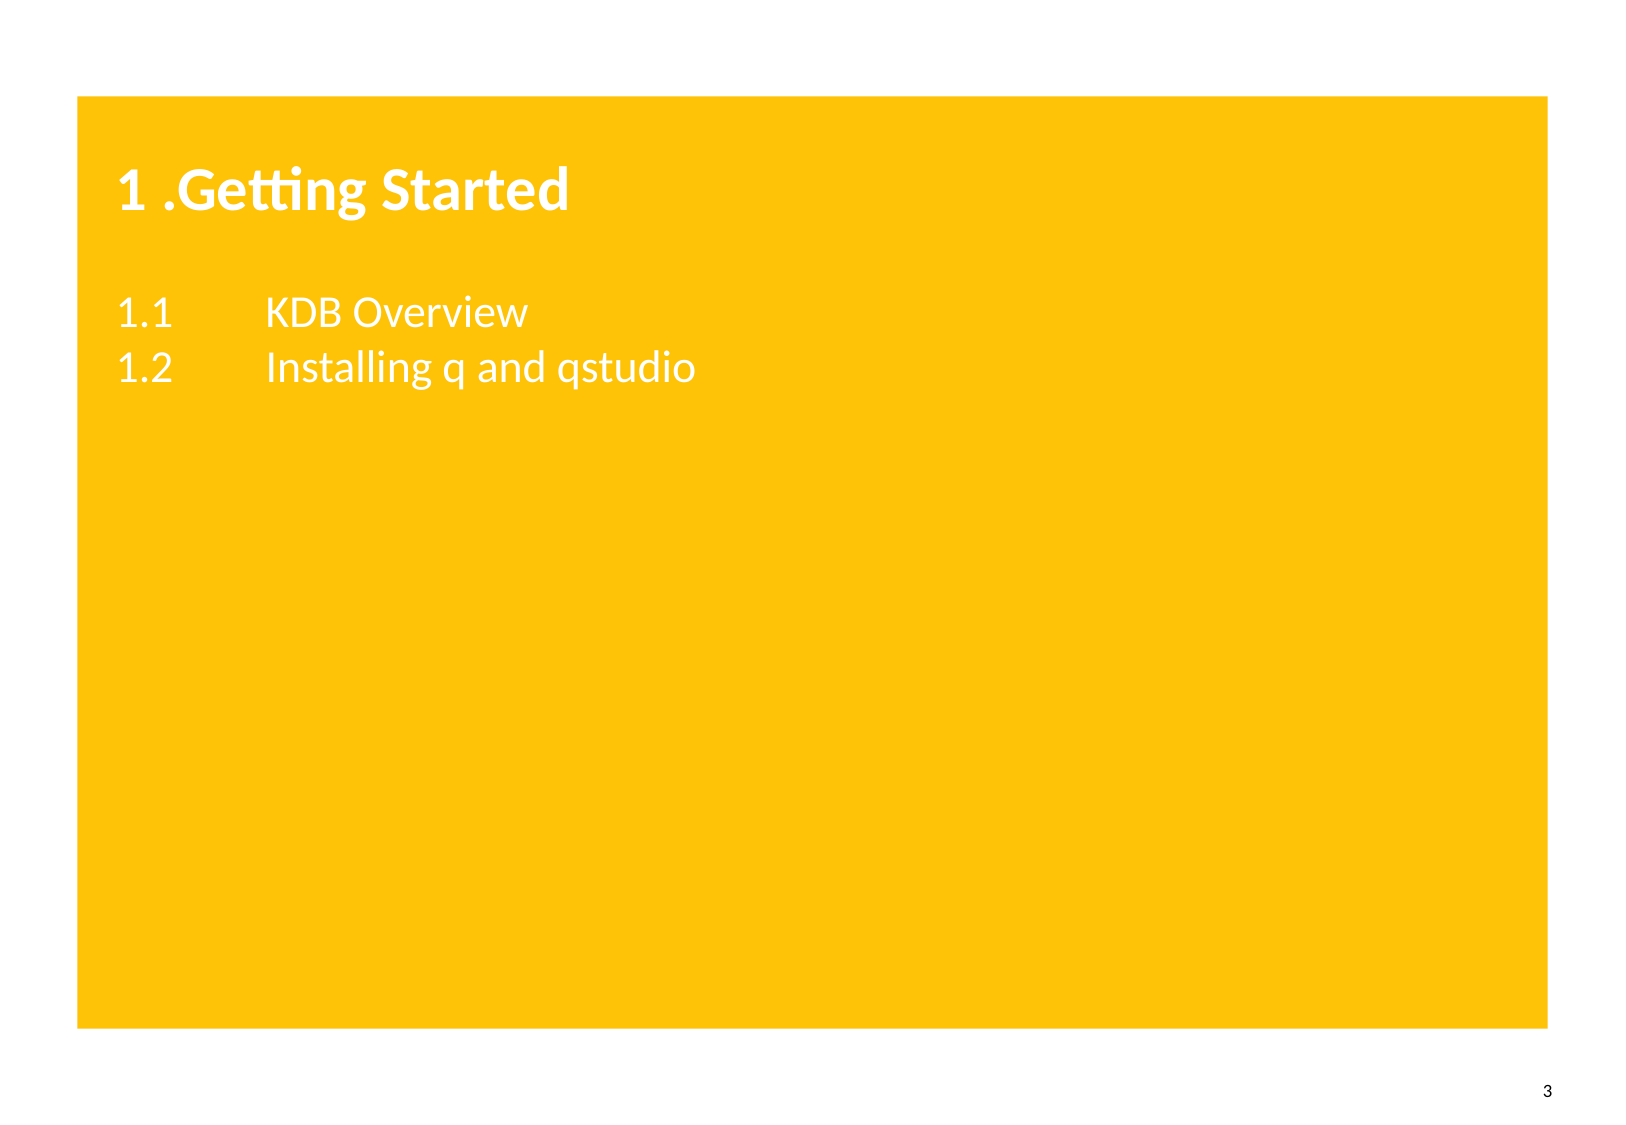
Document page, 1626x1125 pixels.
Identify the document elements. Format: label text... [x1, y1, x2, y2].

list 1.1 KDB Overview 1.2 Installing q and qstudio [115, 281, 1500, 928]
title 1 .Getting Started [115, 156, 1500, 262]
slide_number 3 [1484, 1080, 1553, 1099]
